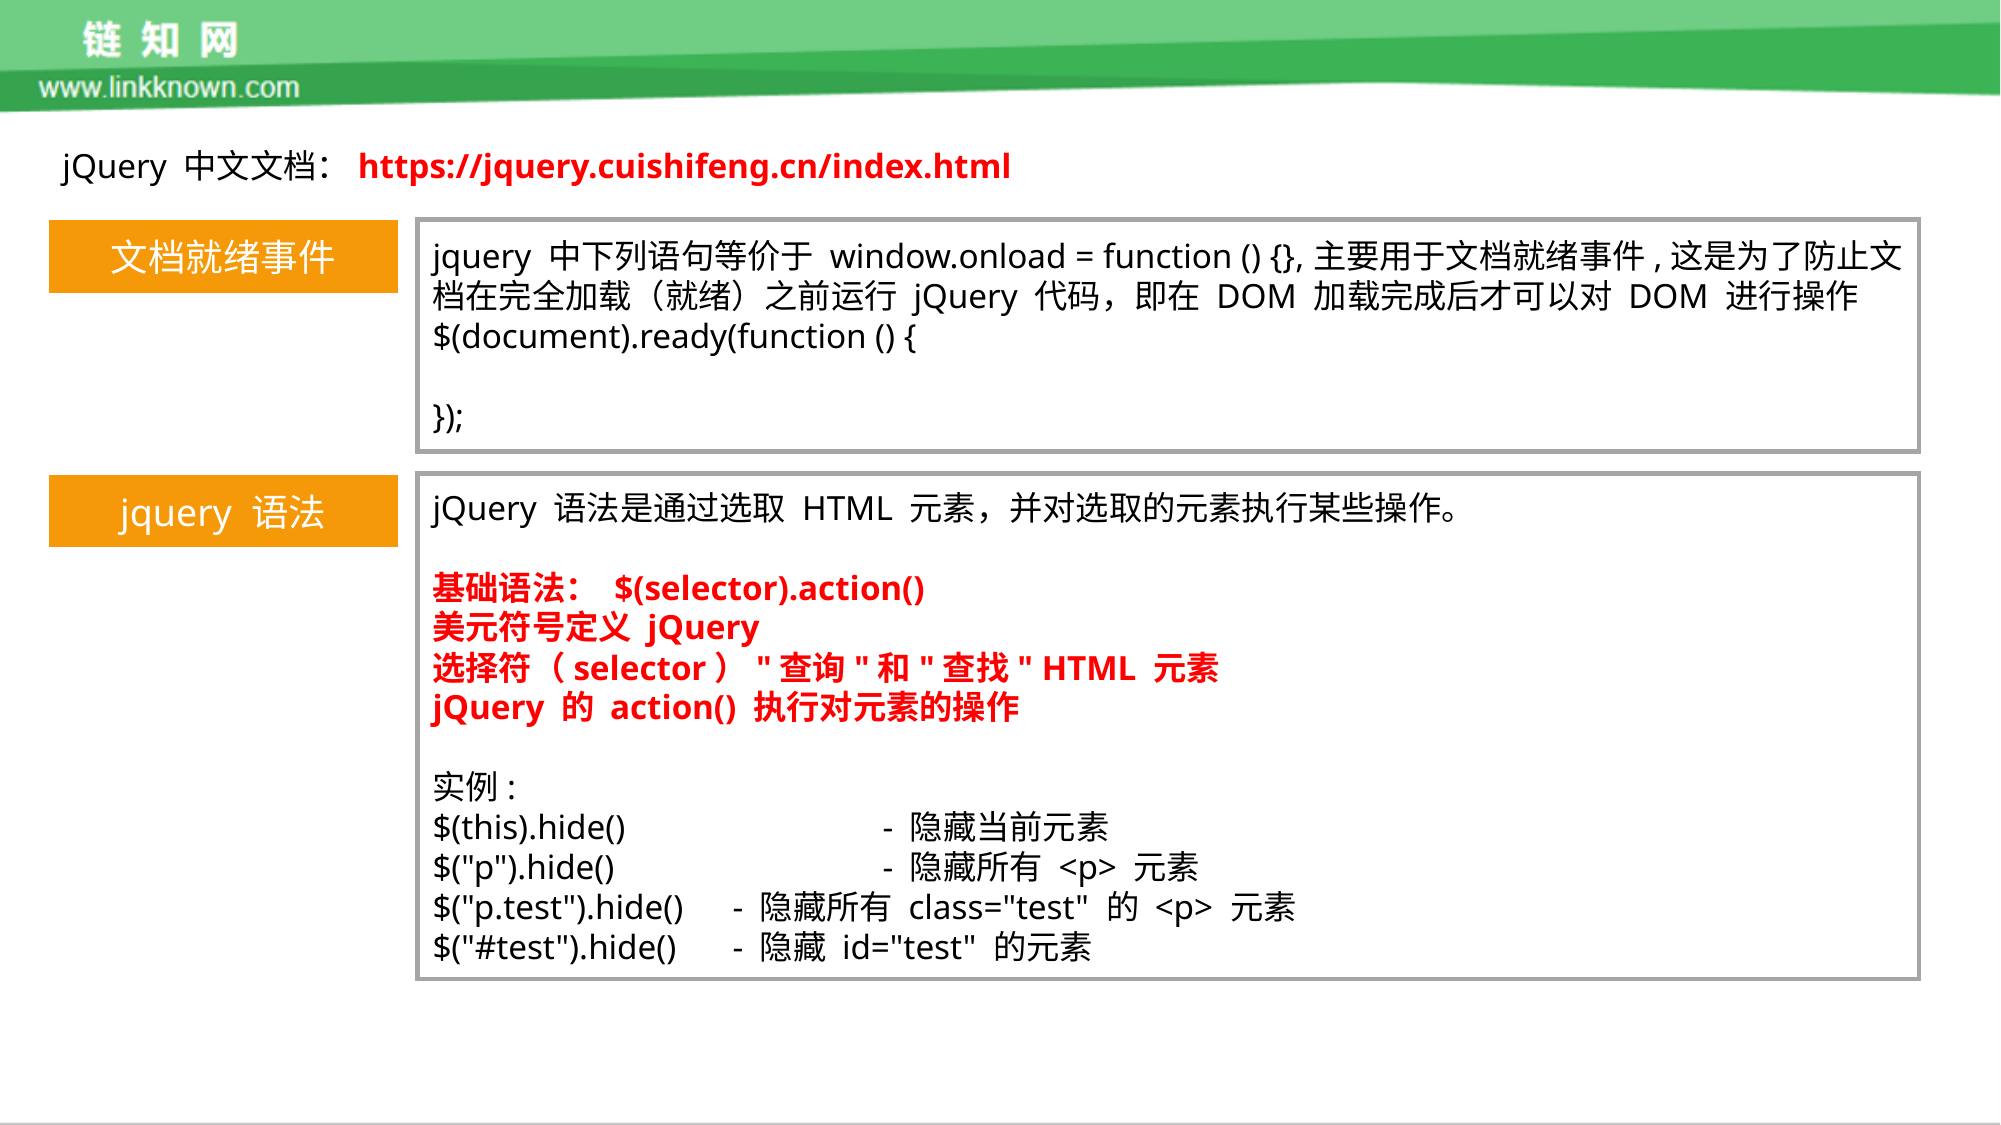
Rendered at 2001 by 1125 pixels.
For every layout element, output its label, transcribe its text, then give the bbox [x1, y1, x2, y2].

text_box jQuery 语法是通过选取 HTML 元素，并对选取的元素执行某些操作。 基础语法： $(selector).action() 美元符号定义 jQuery 选择符（selector）"查询"和"查找" HTML 元素 jQuery 的 action() 执行对元素的操作 实例: $(this).hide() - 隐藏当前元素 $("p").hide() - 隐藏所有 <p> 元素 $("p.test").hide() - 隐藏所有 class="test" 的 <p> 元素 $("#test").hide() - 隐藏 id="test" 的元素 [417, 473, 1920, 980]
picture [0, 0, 2001, 1125]
text_box 文档就绪事件 [47, 218, 400, 295]
text_box jquery 中下列语句等价于 window.onload = function () {},主要用于文档就绪事件,这是为了防止文档在完全加载（就绪）之前运行 jQuery 代码，即在 DOM 加载完成后才可以对 DOM 进行操作 $(document).ready(function () { }); [417, 218, 1920, 452]
text_box jquery 语法 [47, 473, 400, 550]
text_box jQuery 中文文档：https://jquery.cuishifeng.cn/index.html [47, 137, 1920, 193]
